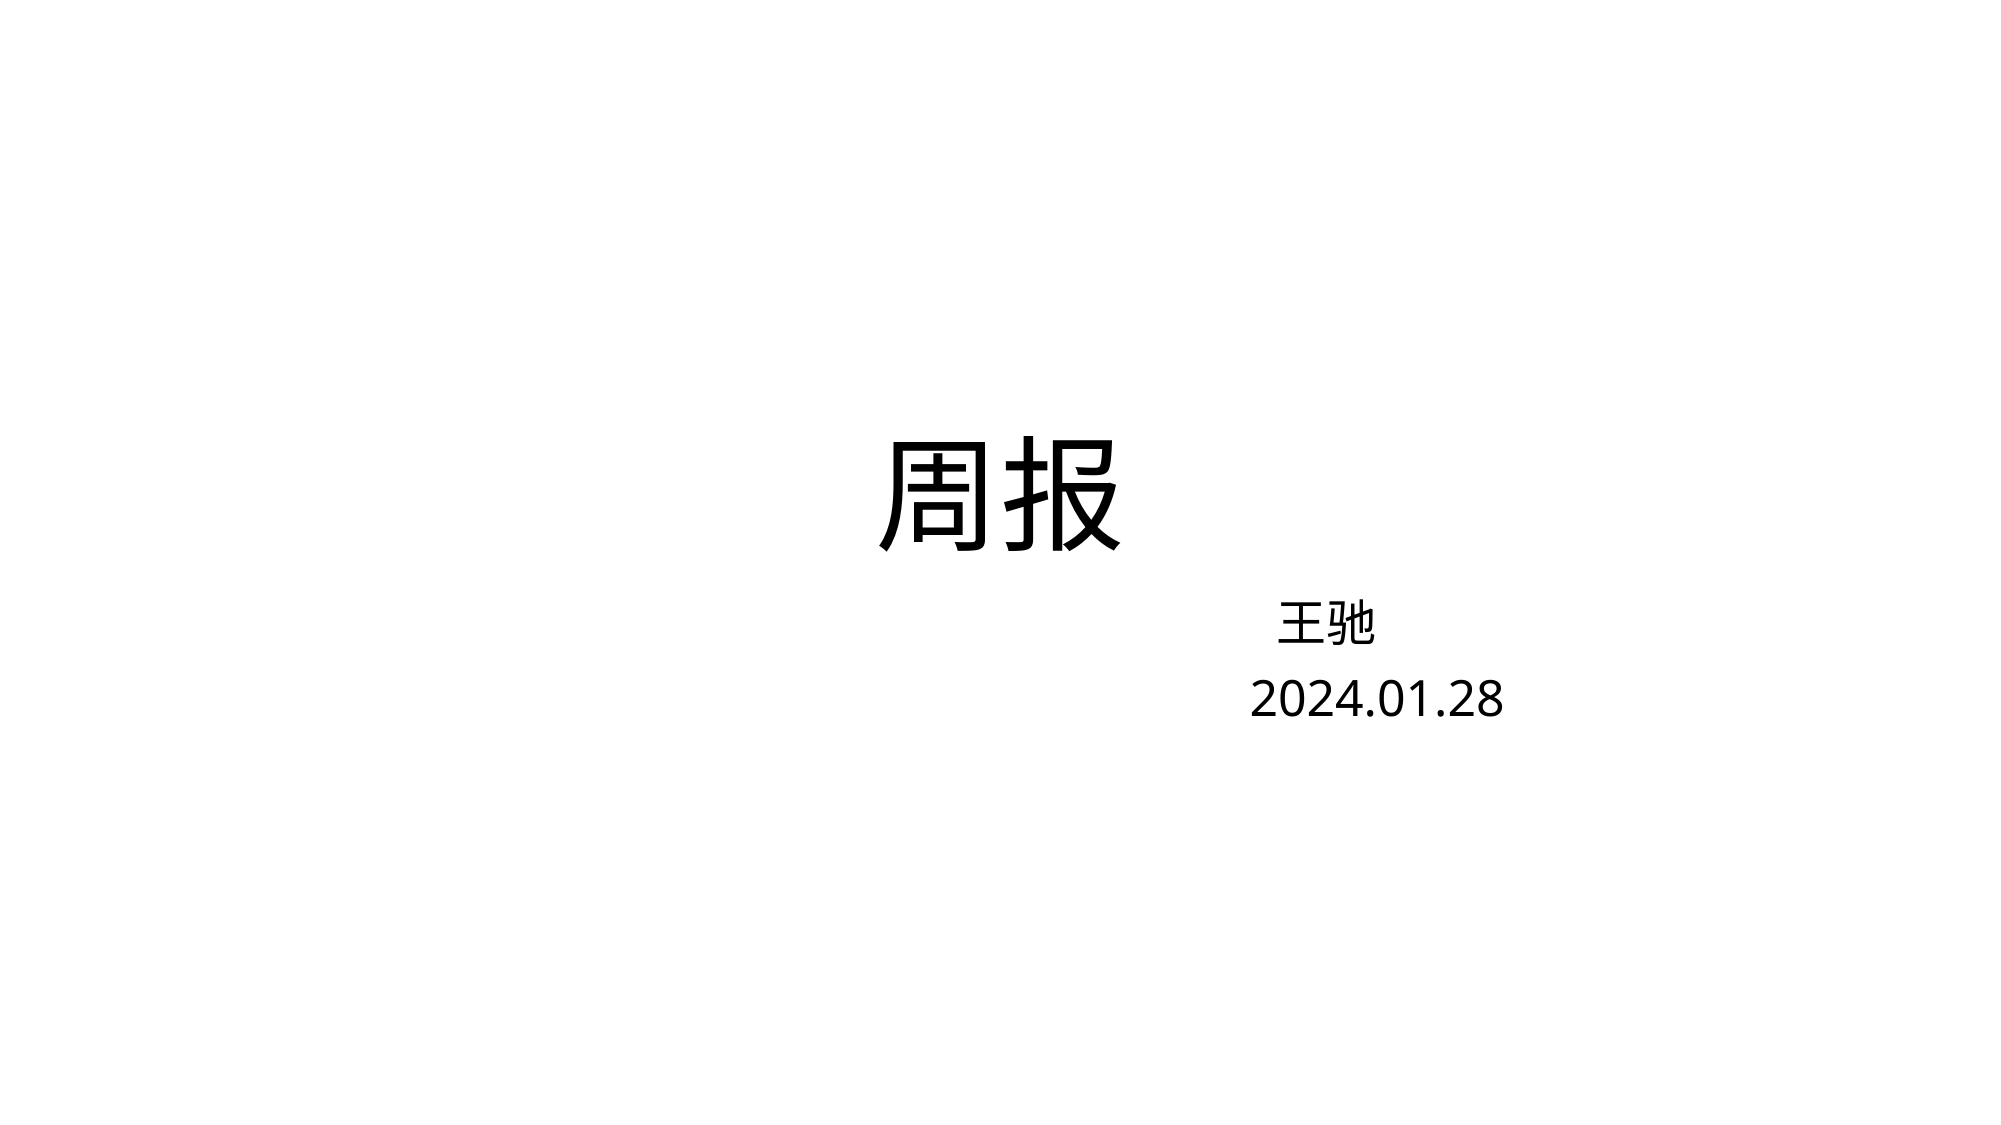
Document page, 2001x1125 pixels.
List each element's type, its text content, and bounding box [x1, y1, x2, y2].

title 周报 [249, 184, 1750, 576]
subtitle 王驰 2024.01.28 [249, 590, 1750, 863]
